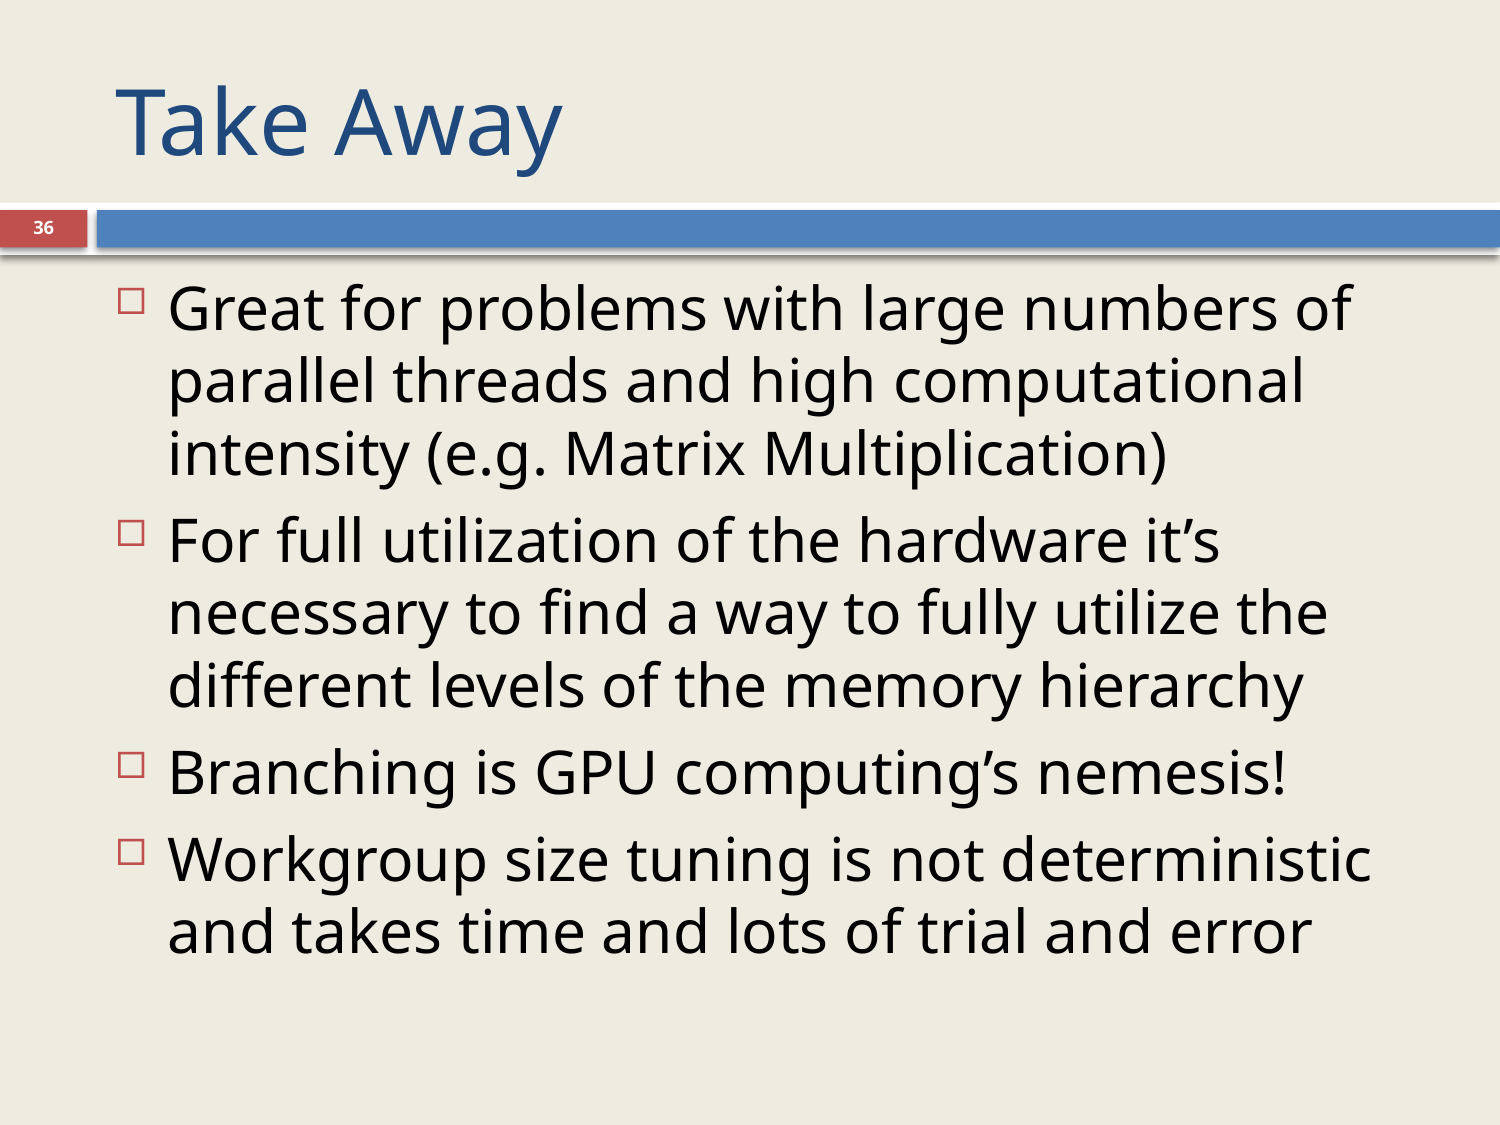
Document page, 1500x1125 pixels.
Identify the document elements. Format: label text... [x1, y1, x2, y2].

slide_number 36 [0, 208, 88, 249]
list Great for problems with large numbers of parallel threads and high computational intensity (e.g. Matrix Multiplication) For full utilization of the hardware it’s necessary to find a way to fully utilize the different levels of the memory hierarchy Branching is GPU computing’s nemesis! Workgroup size tuning is not deterministic and takes time and lots of trial and error [100, 262, 1438, 1000]
title Take Away [100, 37, 1438, 200]
